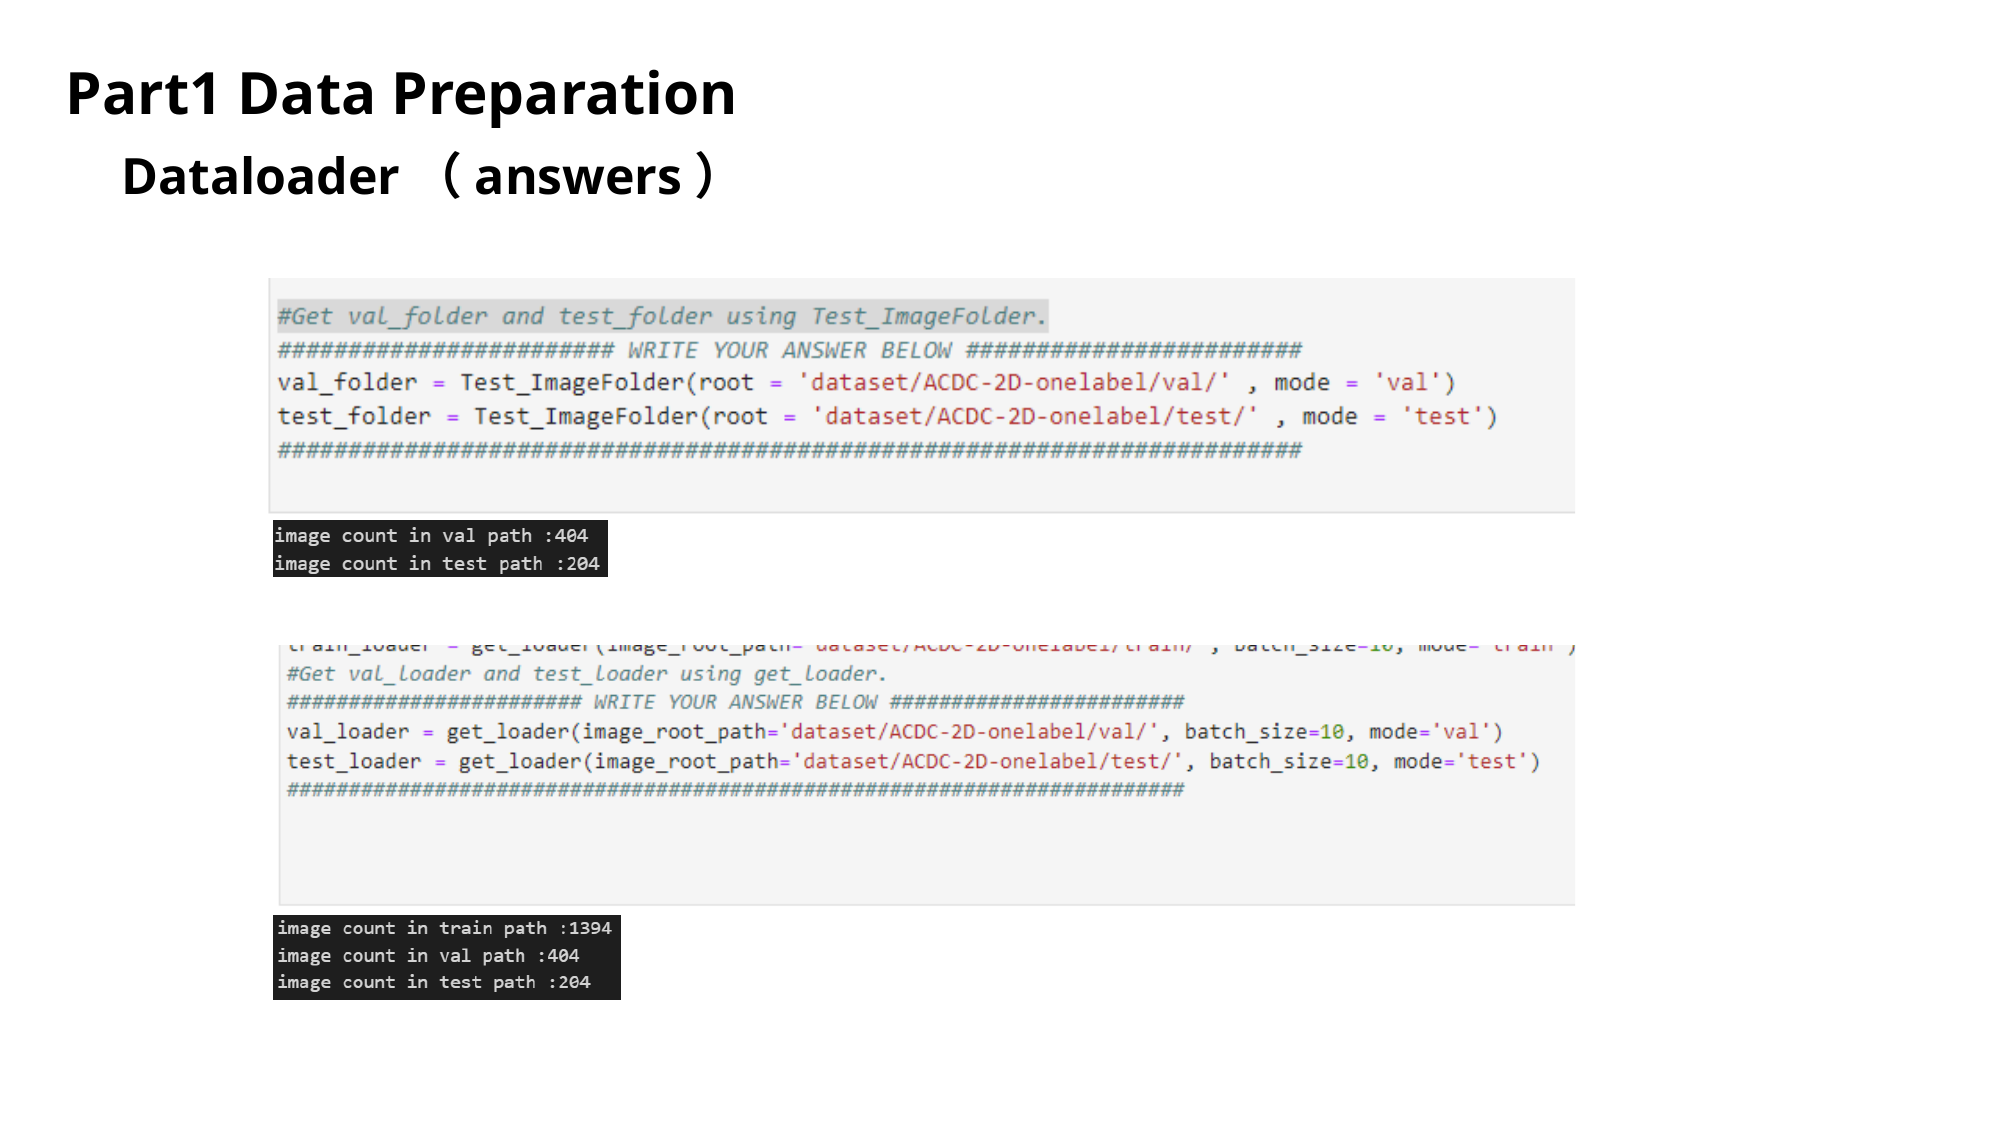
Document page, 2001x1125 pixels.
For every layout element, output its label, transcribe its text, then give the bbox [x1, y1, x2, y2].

text_box Dataloader（answers） [106, 136, 2000, 272]
picture [251, 278, 1576, 577]
title Part1 Data Preparation [50, 0, 1776, 205]
picture [251, 645, 1576, 1000]
